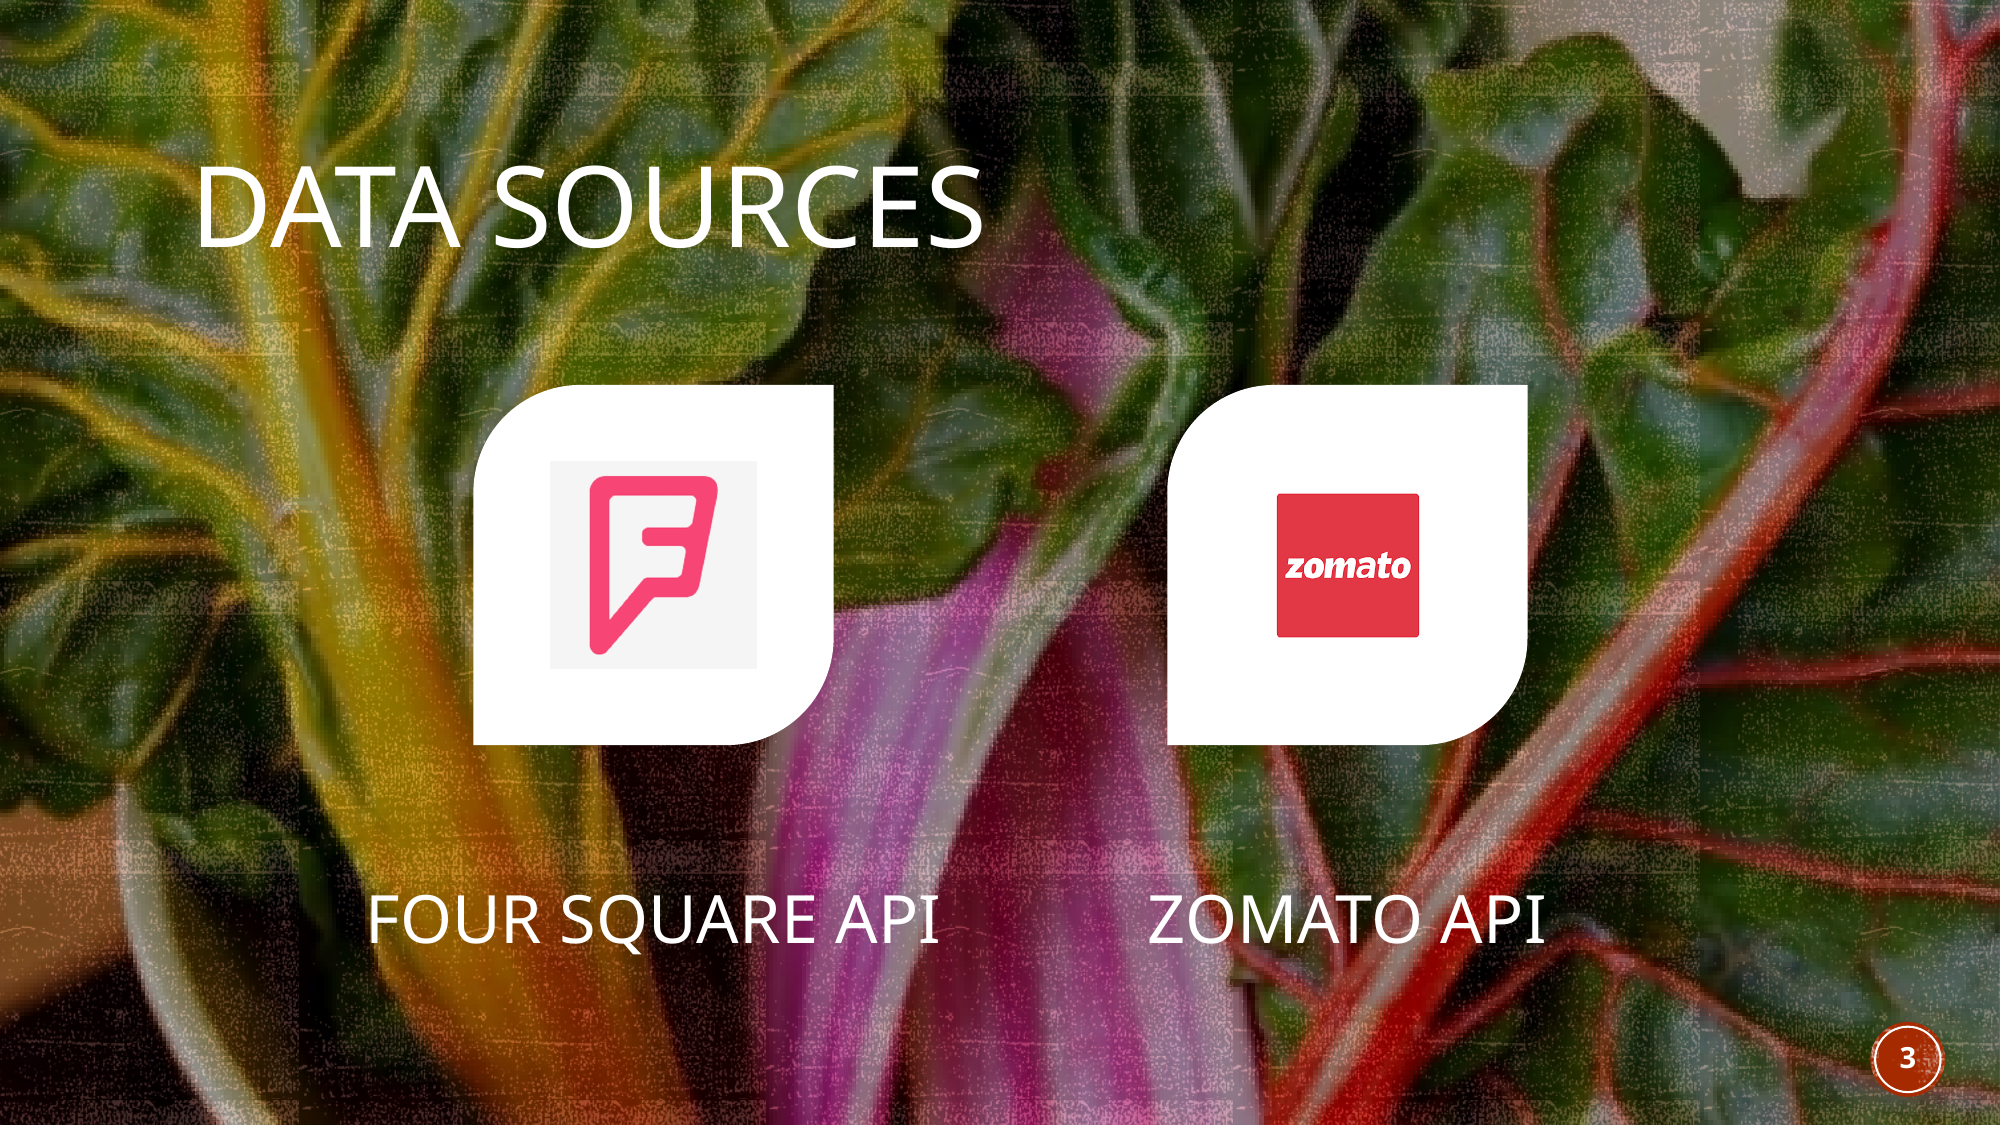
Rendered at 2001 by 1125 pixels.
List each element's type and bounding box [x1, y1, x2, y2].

list [181, 349, 1824, 1011]
text_box [1873, 1025, 1943, 1095]
picture [2, 2, 1997, 1124]
